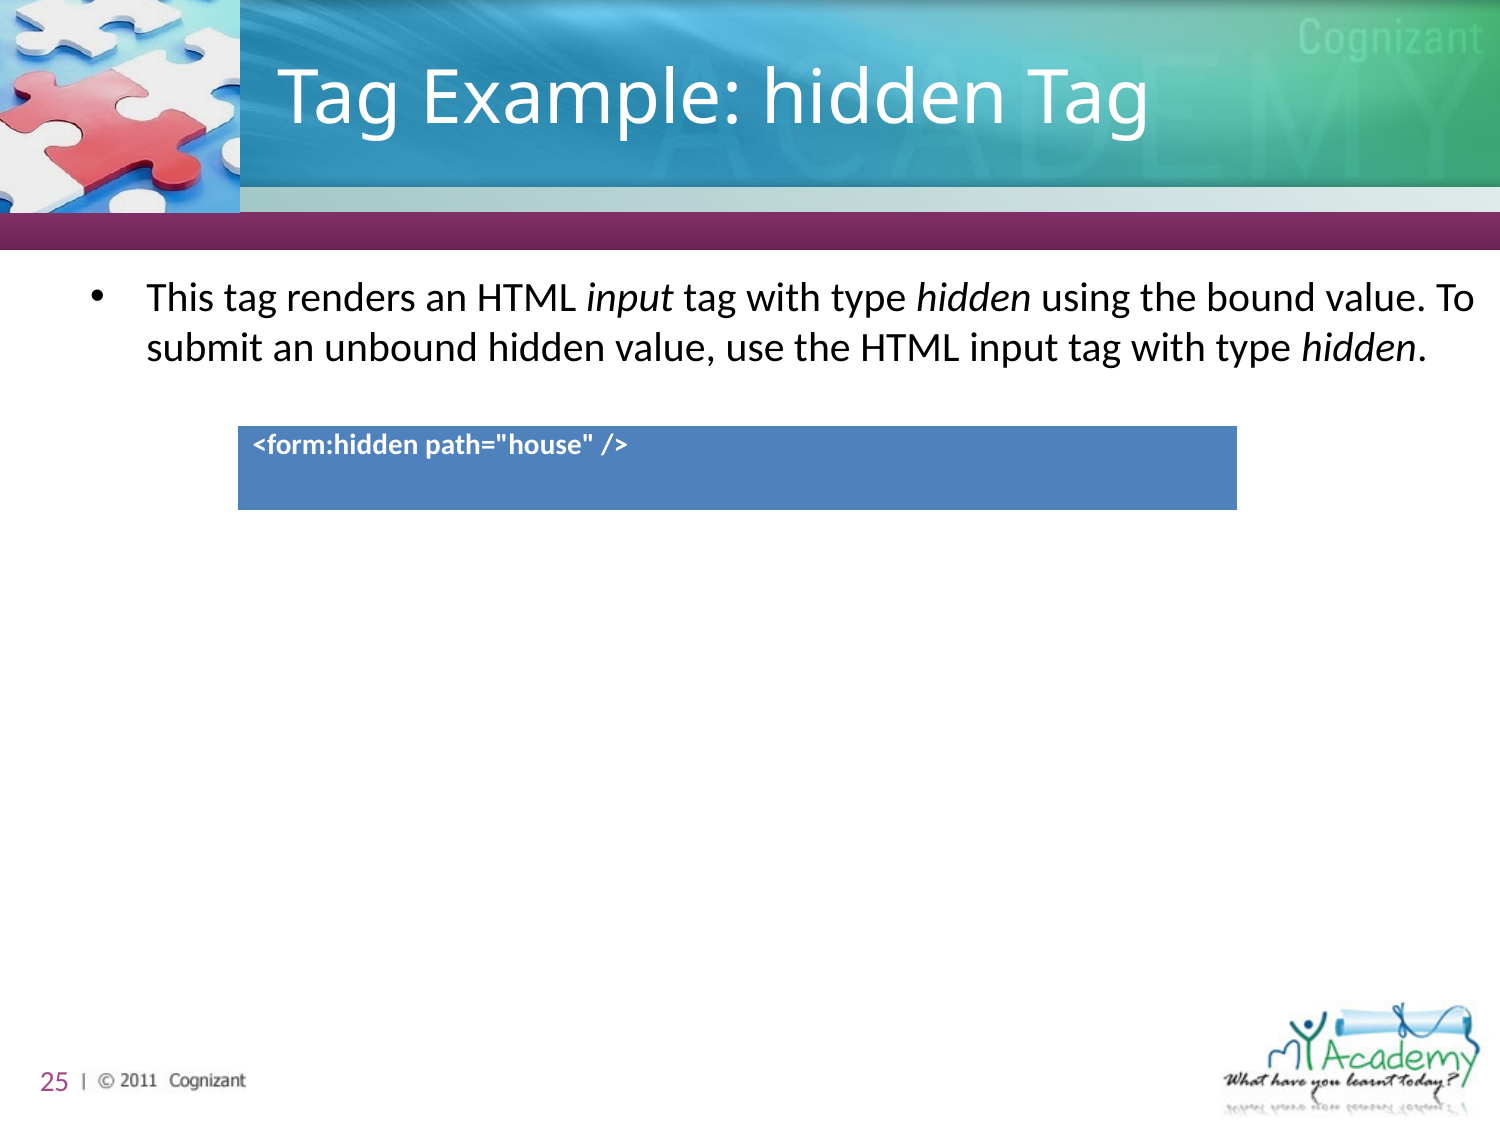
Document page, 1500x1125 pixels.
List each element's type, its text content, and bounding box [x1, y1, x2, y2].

list This tag renders an HTML input tag with type hidden using the bound value. To submit an unbound hidden value, use the HTML input tag with type hidden. [74, 262, 1500, 1075]
title Tag Example: hidden Tag [262, 0, 1500, 188]
picture [0, 250, 1500, 1125]
slide_number 25 [24, 1054, 100, 1100]
table_header <form:hidden path="house" /> [238, 426, 1237, 510]
picture [0, 0, 262, 213]
